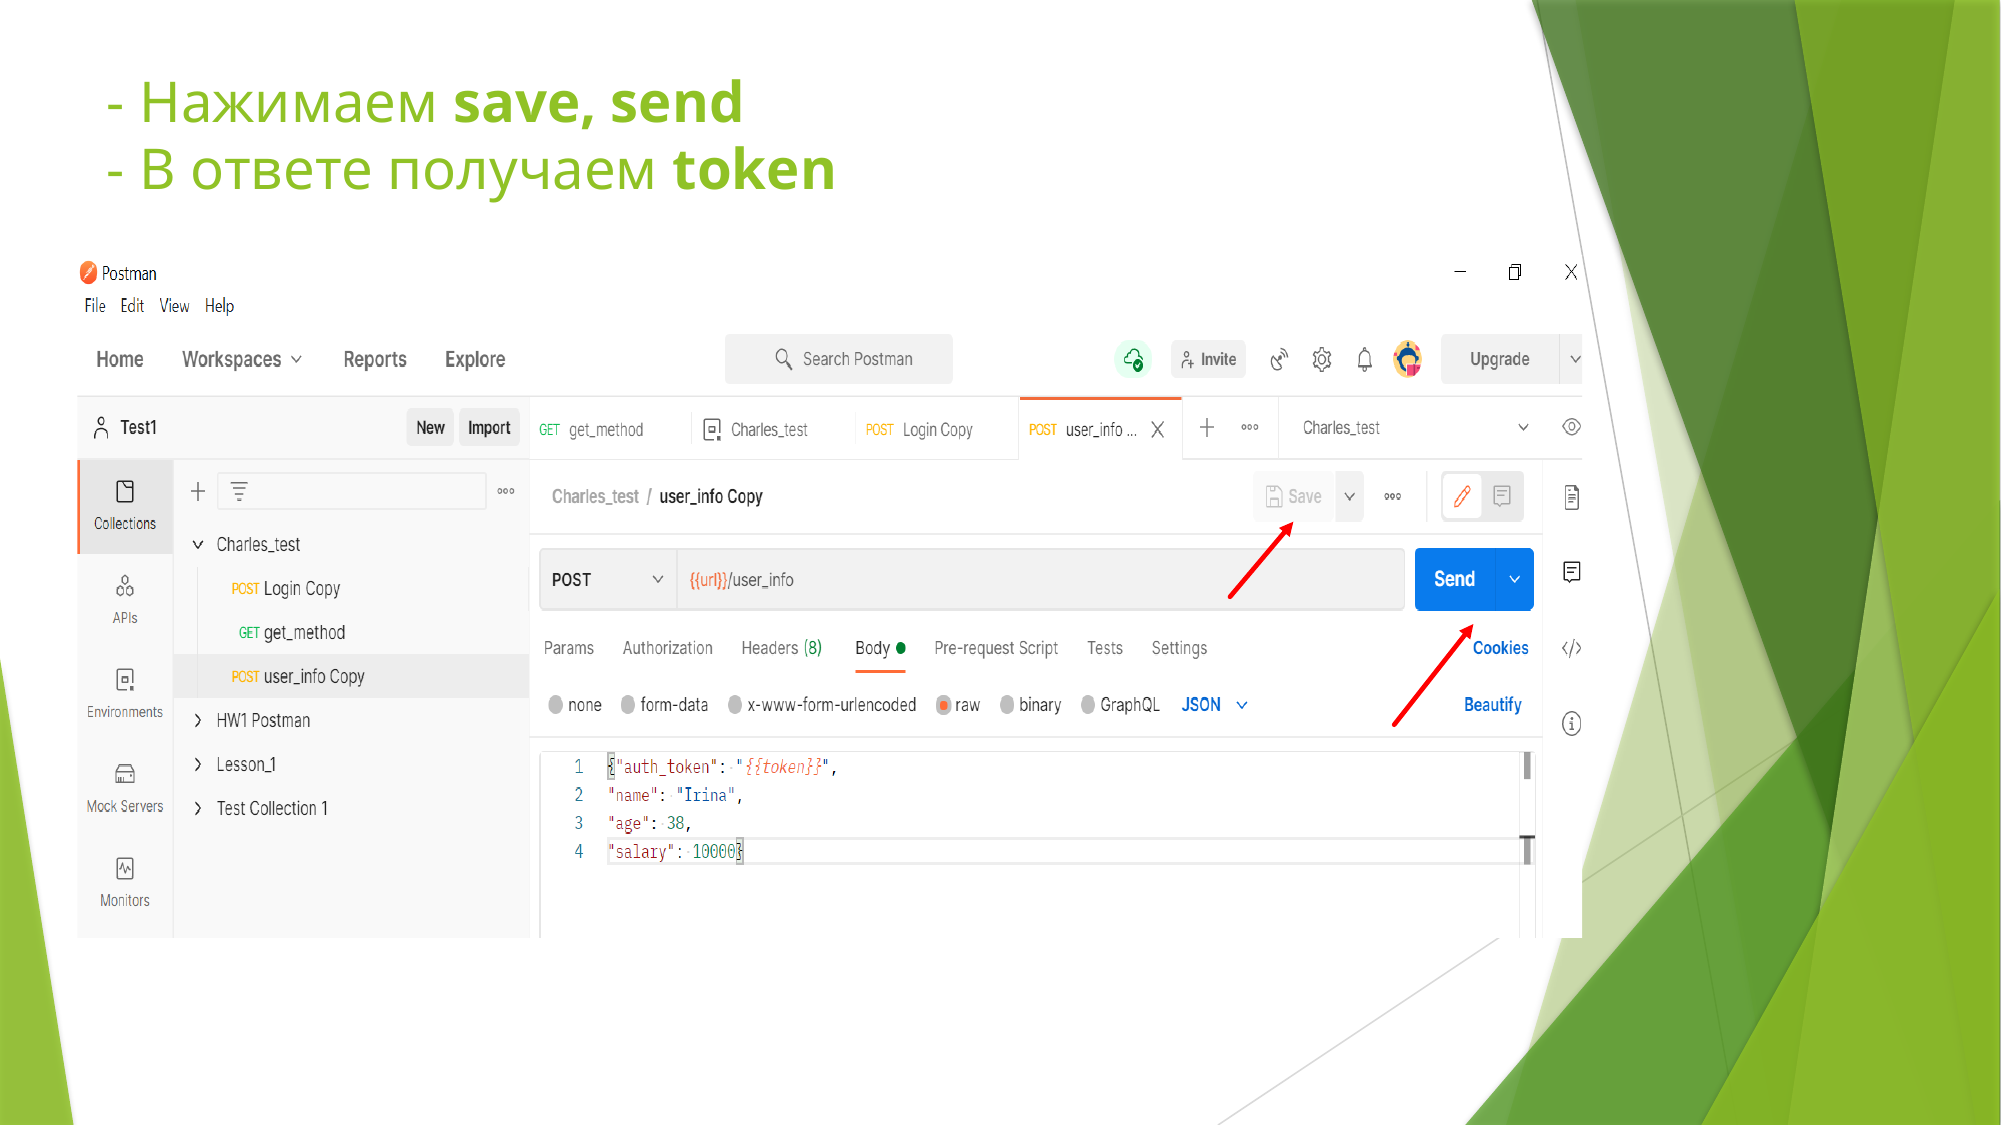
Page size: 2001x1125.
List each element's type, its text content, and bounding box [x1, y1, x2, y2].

picture [76, 255, 1583, 939]
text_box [1393, 623, 1474, 726]
title - Нажимаем save, send - В ответе получаем token [91, 58, 1817, 276]
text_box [1229, 521, 1294, 598]
